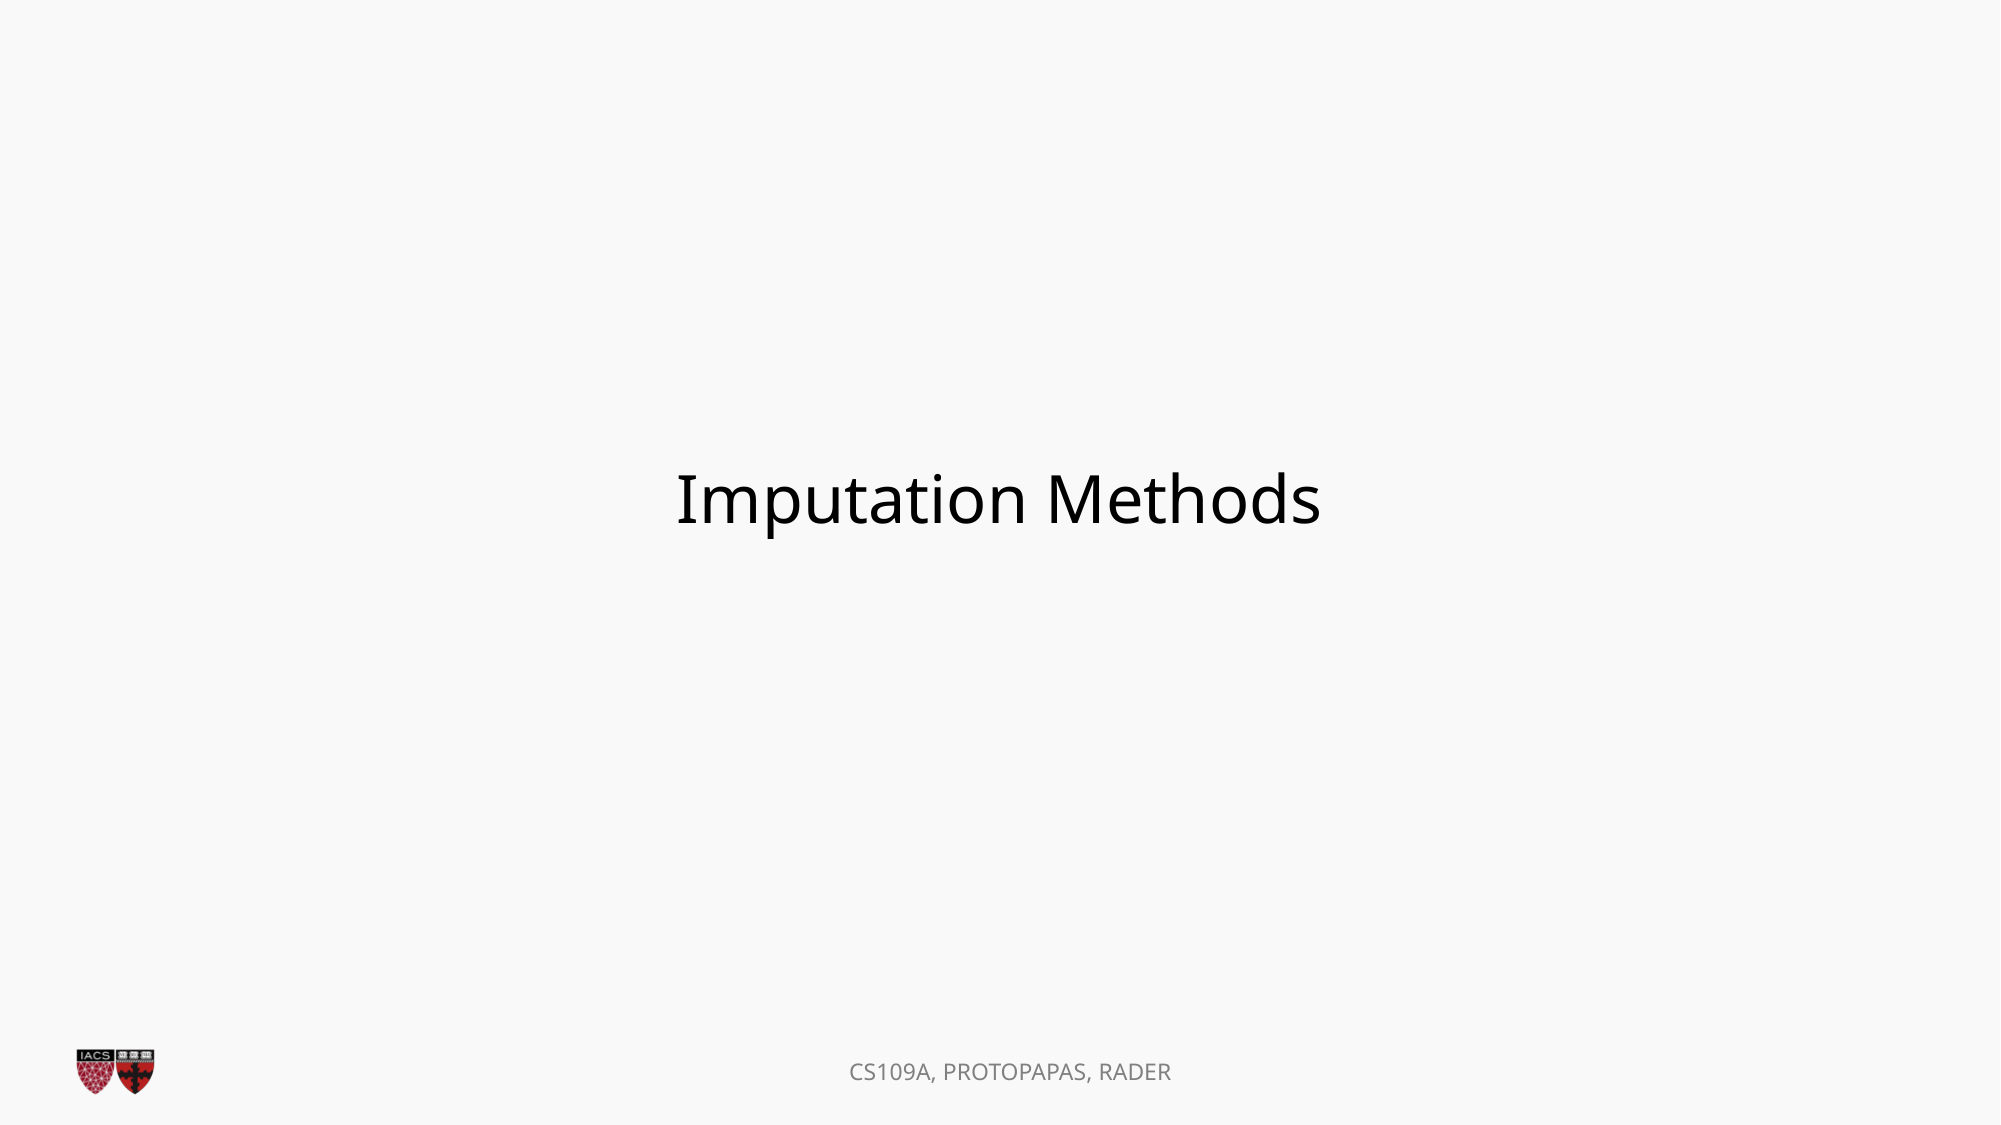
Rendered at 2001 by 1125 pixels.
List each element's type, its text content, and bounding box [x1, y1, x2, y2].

picture [75, 1049, 155, 1095]
title Imputation Methods [99, 449, 1900, 576]
